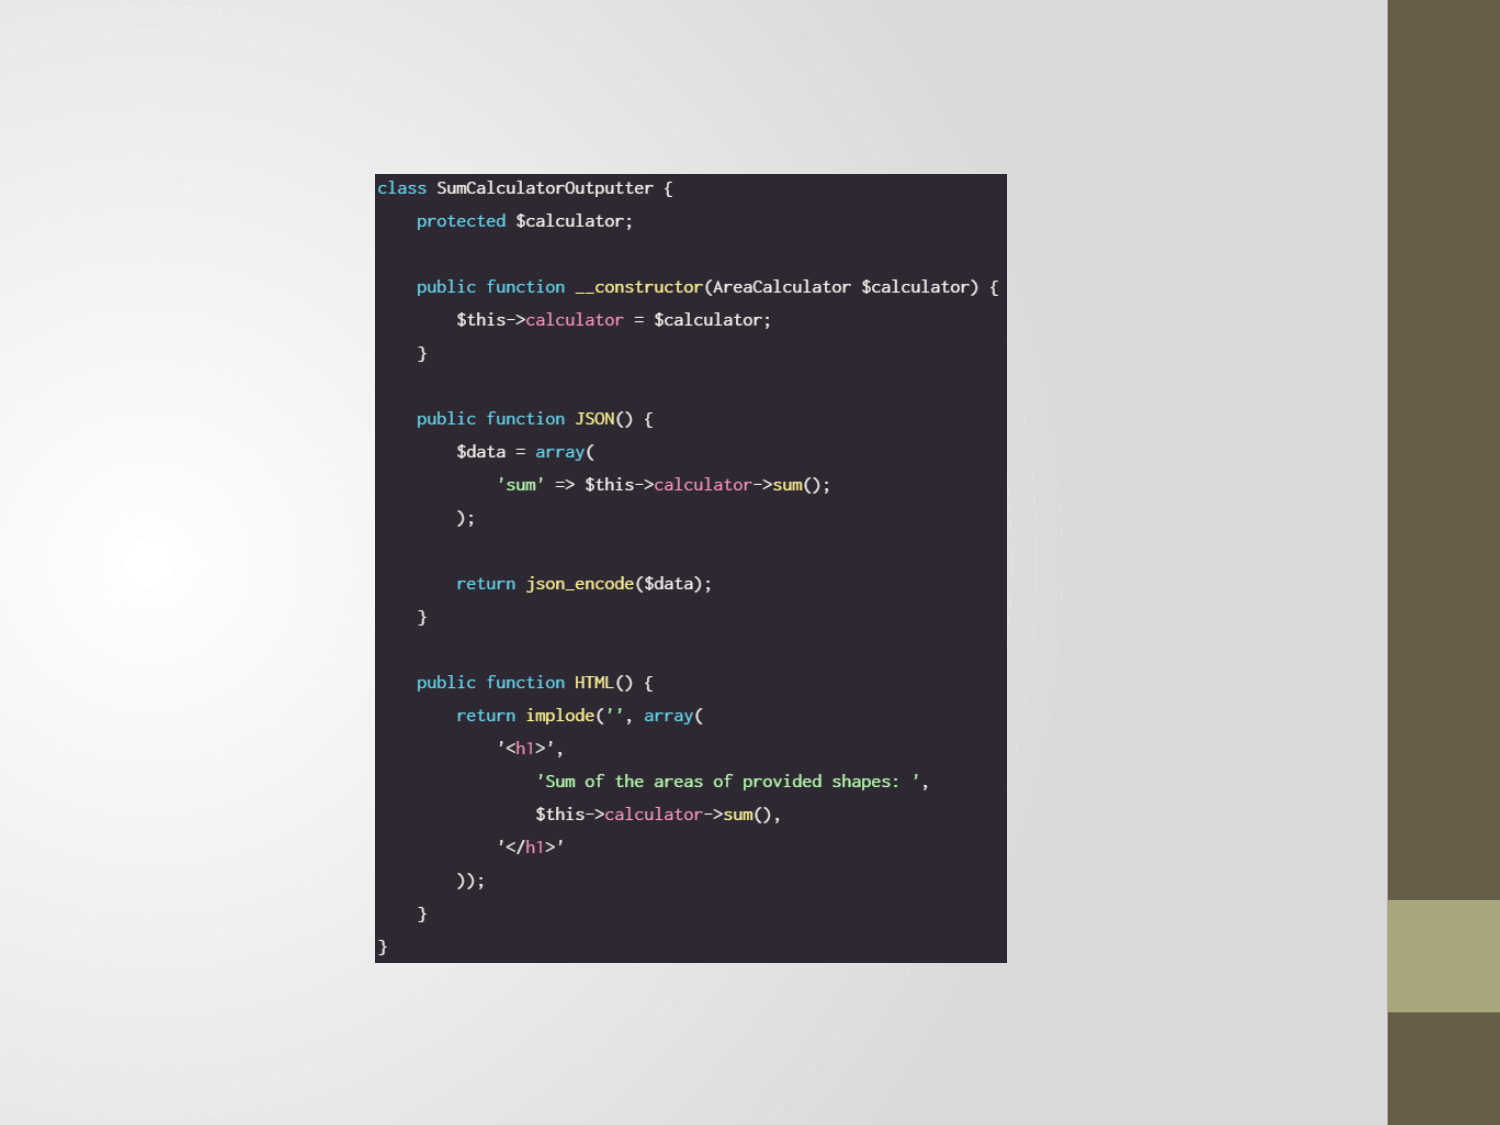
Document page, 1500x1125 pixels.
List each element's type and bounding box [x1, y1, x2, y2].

list [374, 174, 1008, 963]
